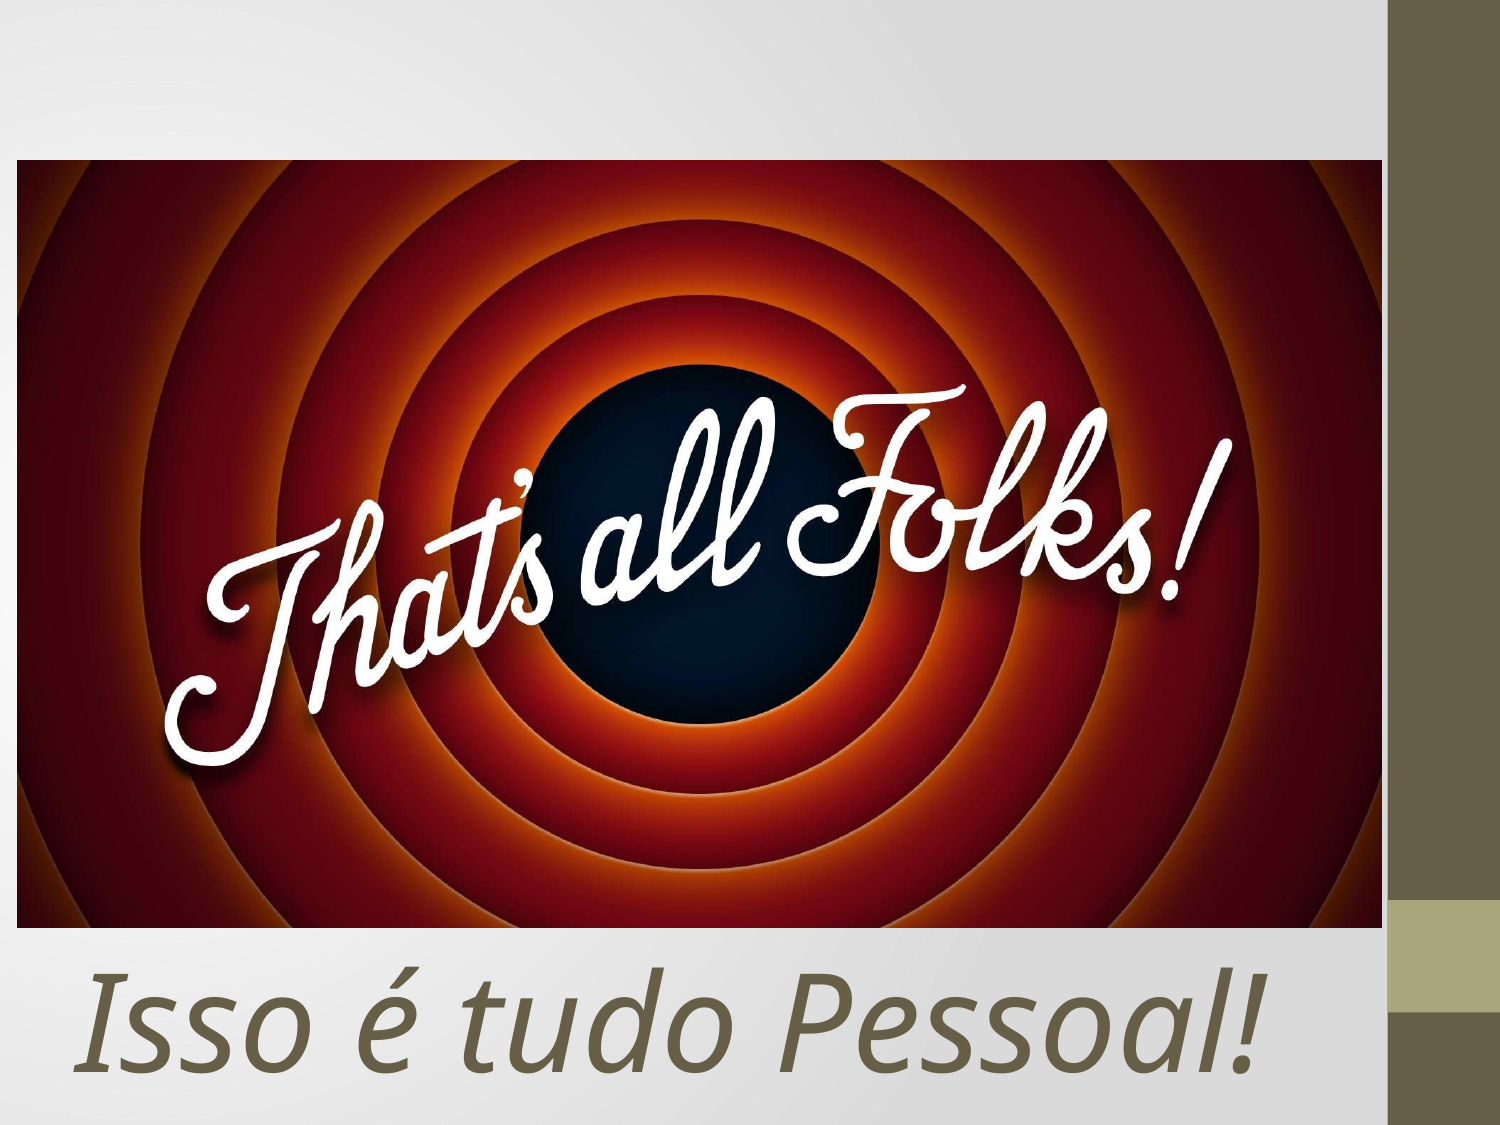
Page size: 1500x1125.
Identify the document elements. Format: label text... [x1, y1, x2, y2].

text_box Isso é tudo Pessoal! [61, 935, 1283, 1108]
picture [17, 160, 1382, 929]
